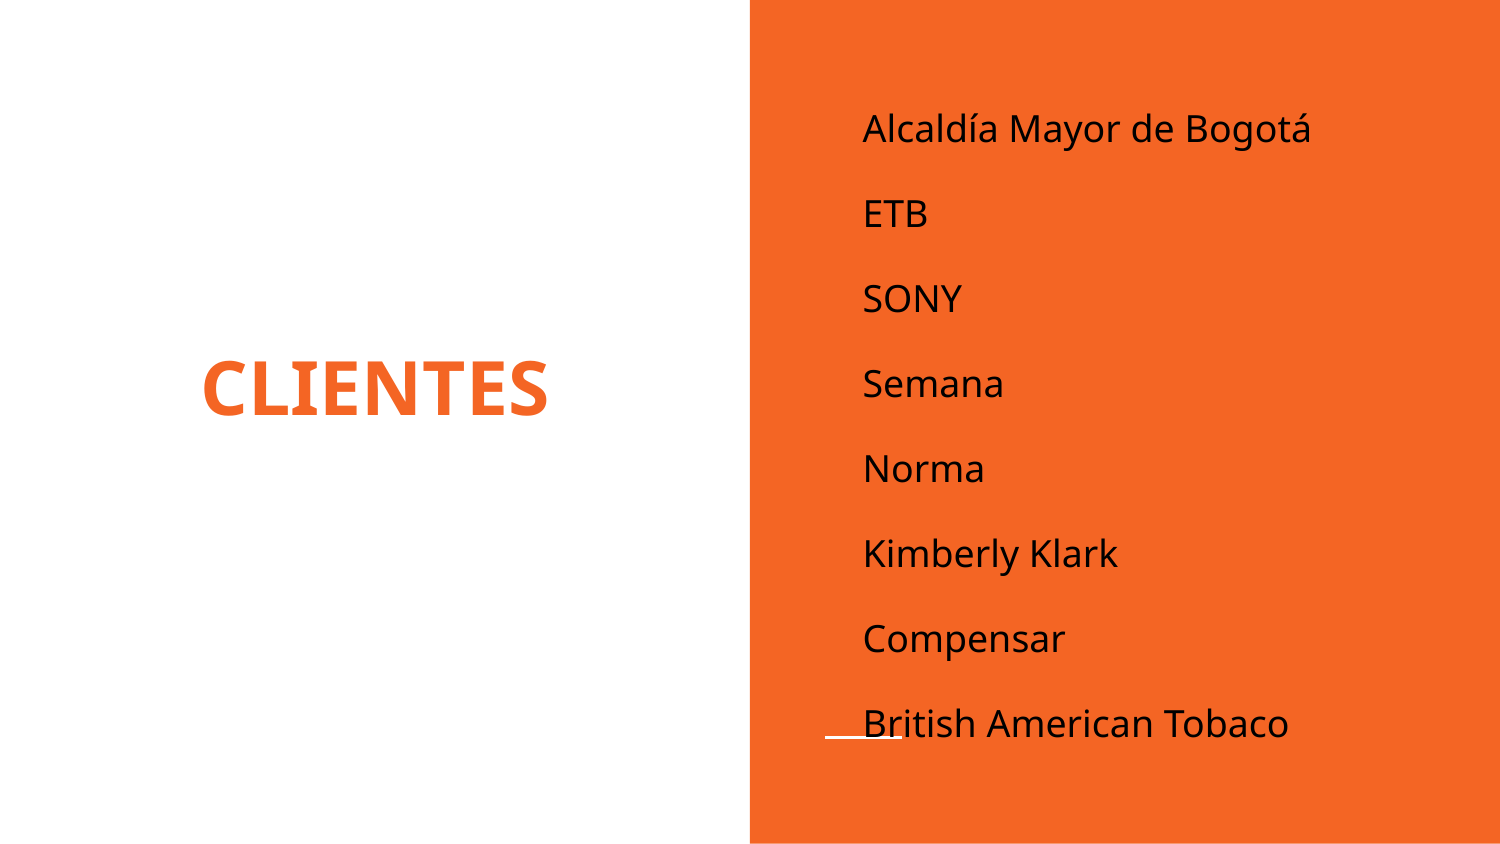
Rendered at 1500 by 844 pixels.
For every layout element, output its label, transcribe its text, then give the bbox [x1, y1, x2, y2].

title CLIENTES [43, 229, 708, 446]
list Alcaldía Mayor de Bogotá ETB SONY Semana Norma Kimberly Klark Compensar British American Tobaco [810, 118, 1440, 725]
